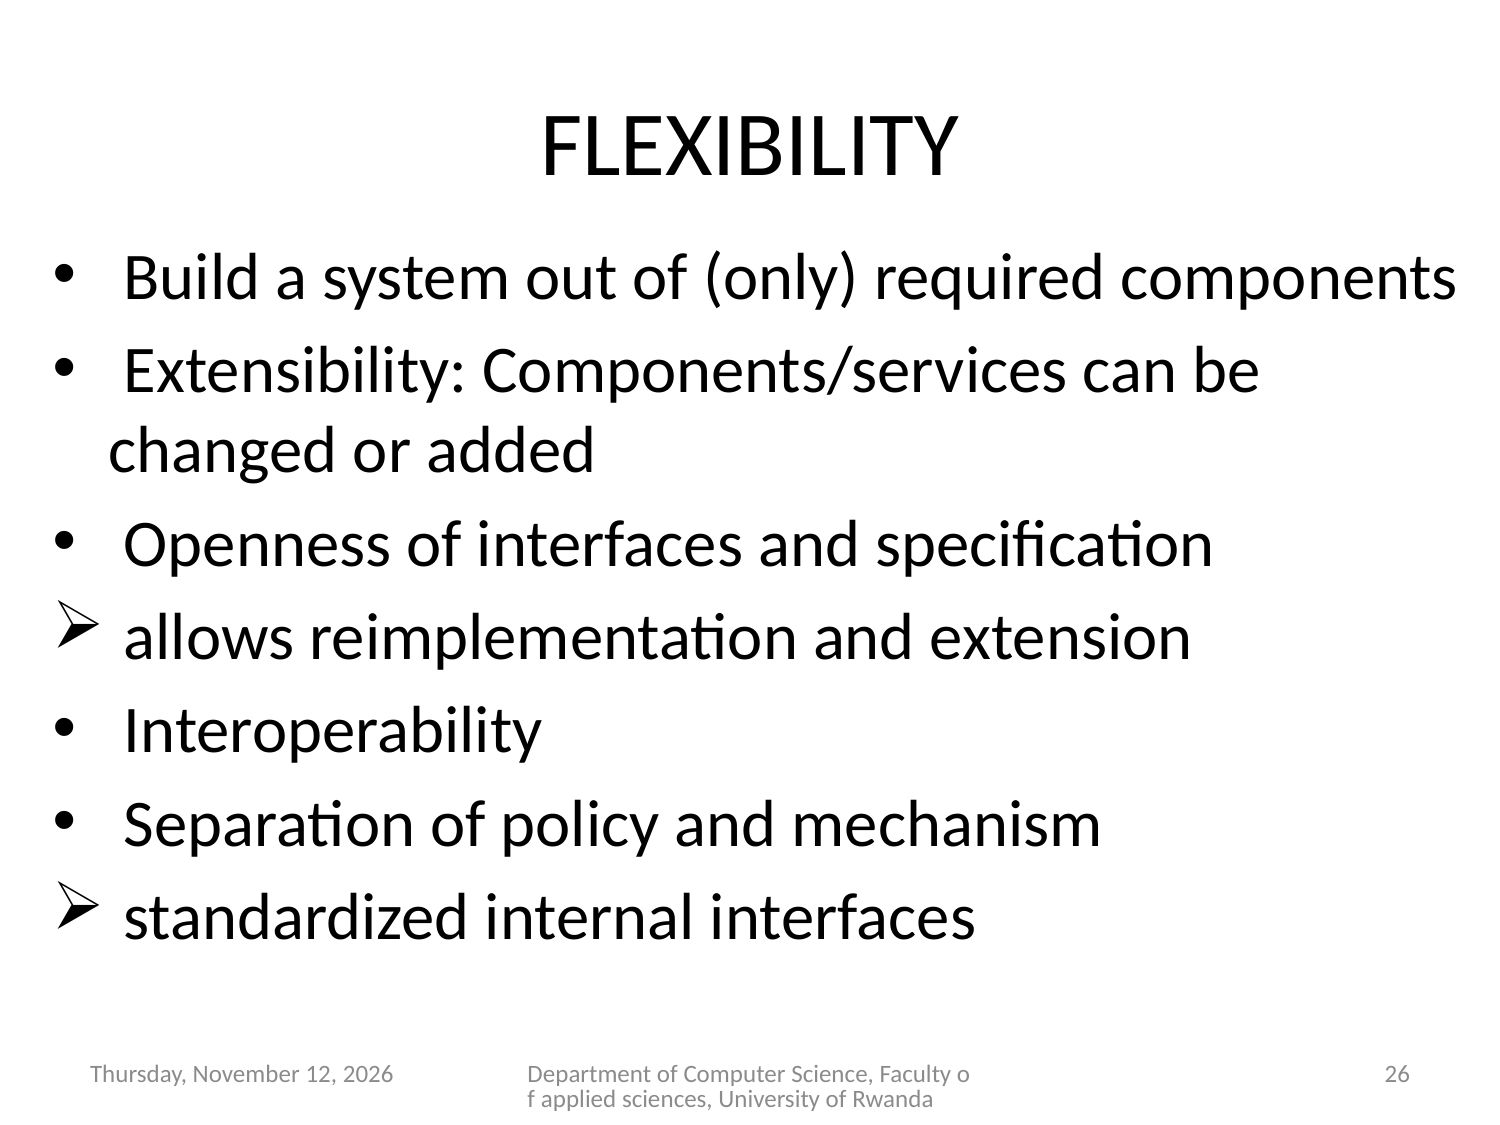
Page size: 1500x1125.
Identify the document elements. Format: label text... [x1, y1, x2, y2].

footer Department of Computer Science, Faculty of applied sciences, University of Rwanda [512, 1042, 988, 1103]
title FLEXIBILITY [75, 45, 1425, 224]
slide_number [75, 1042, 425, 1103]
slide_number 26 [1074, 1042, 1425, 1103]
list Build a system out of (only) required components Extensibility: Components/services can be changed or added Openness of interfaces and specification allows reimplementation and extension Interoperability Separation of policy and mechanism standardized internal interfaces [37, 224, 1500, 1005]
